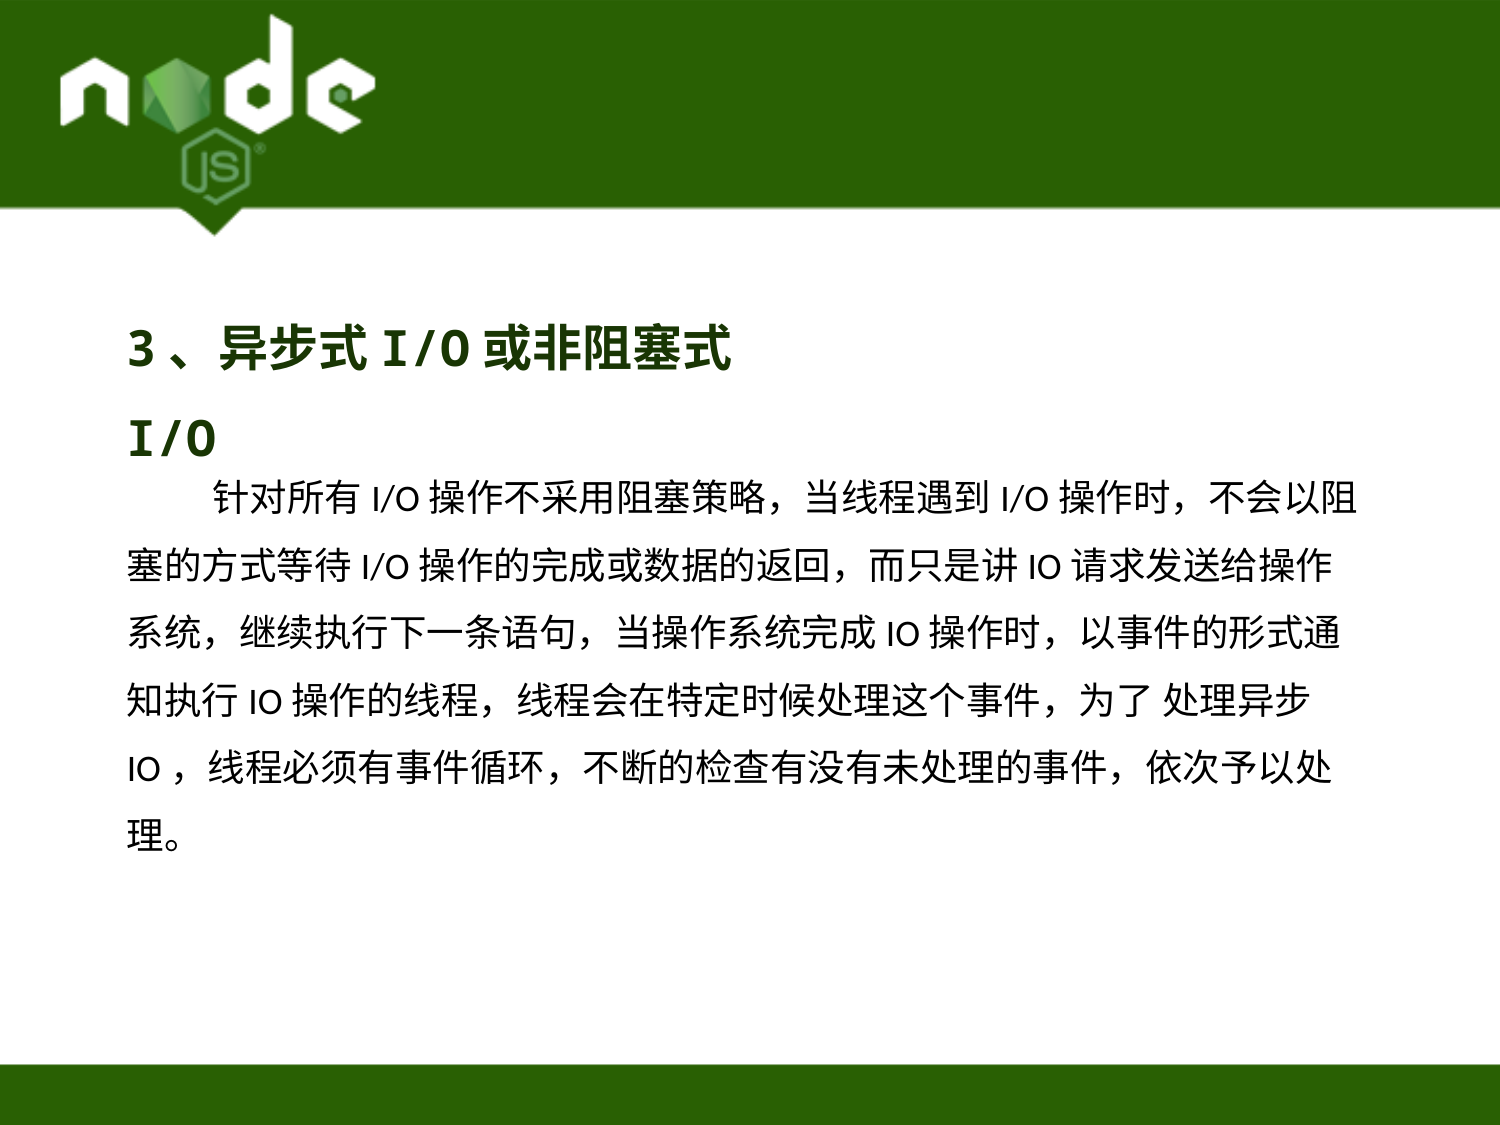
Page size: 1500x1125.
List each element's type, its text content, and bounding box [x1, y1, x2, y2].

picture [0, 0, 1500, 1125]
text_box 3、异步式I/O或非阻塞式I/O [112, 278, 809, 444]
text_box 针对所有I/O操作不采用阻塞策略，当线程遇到I/O操作时，不会以阻塞的方式等待I/O操作的完成或数据的返回，而只是讲IO请求发送给操作系统，继续执行下一条语句，当操作系统完成IO操作时，以事件的形式通知执行IO操作的线程，线程会在特定时候处理这个事件，为了 处理异步IO，线程必须有事件循环，不断的检查有没有未处理的事件，依次予以处理。 [112, 444, 1384, 865]
